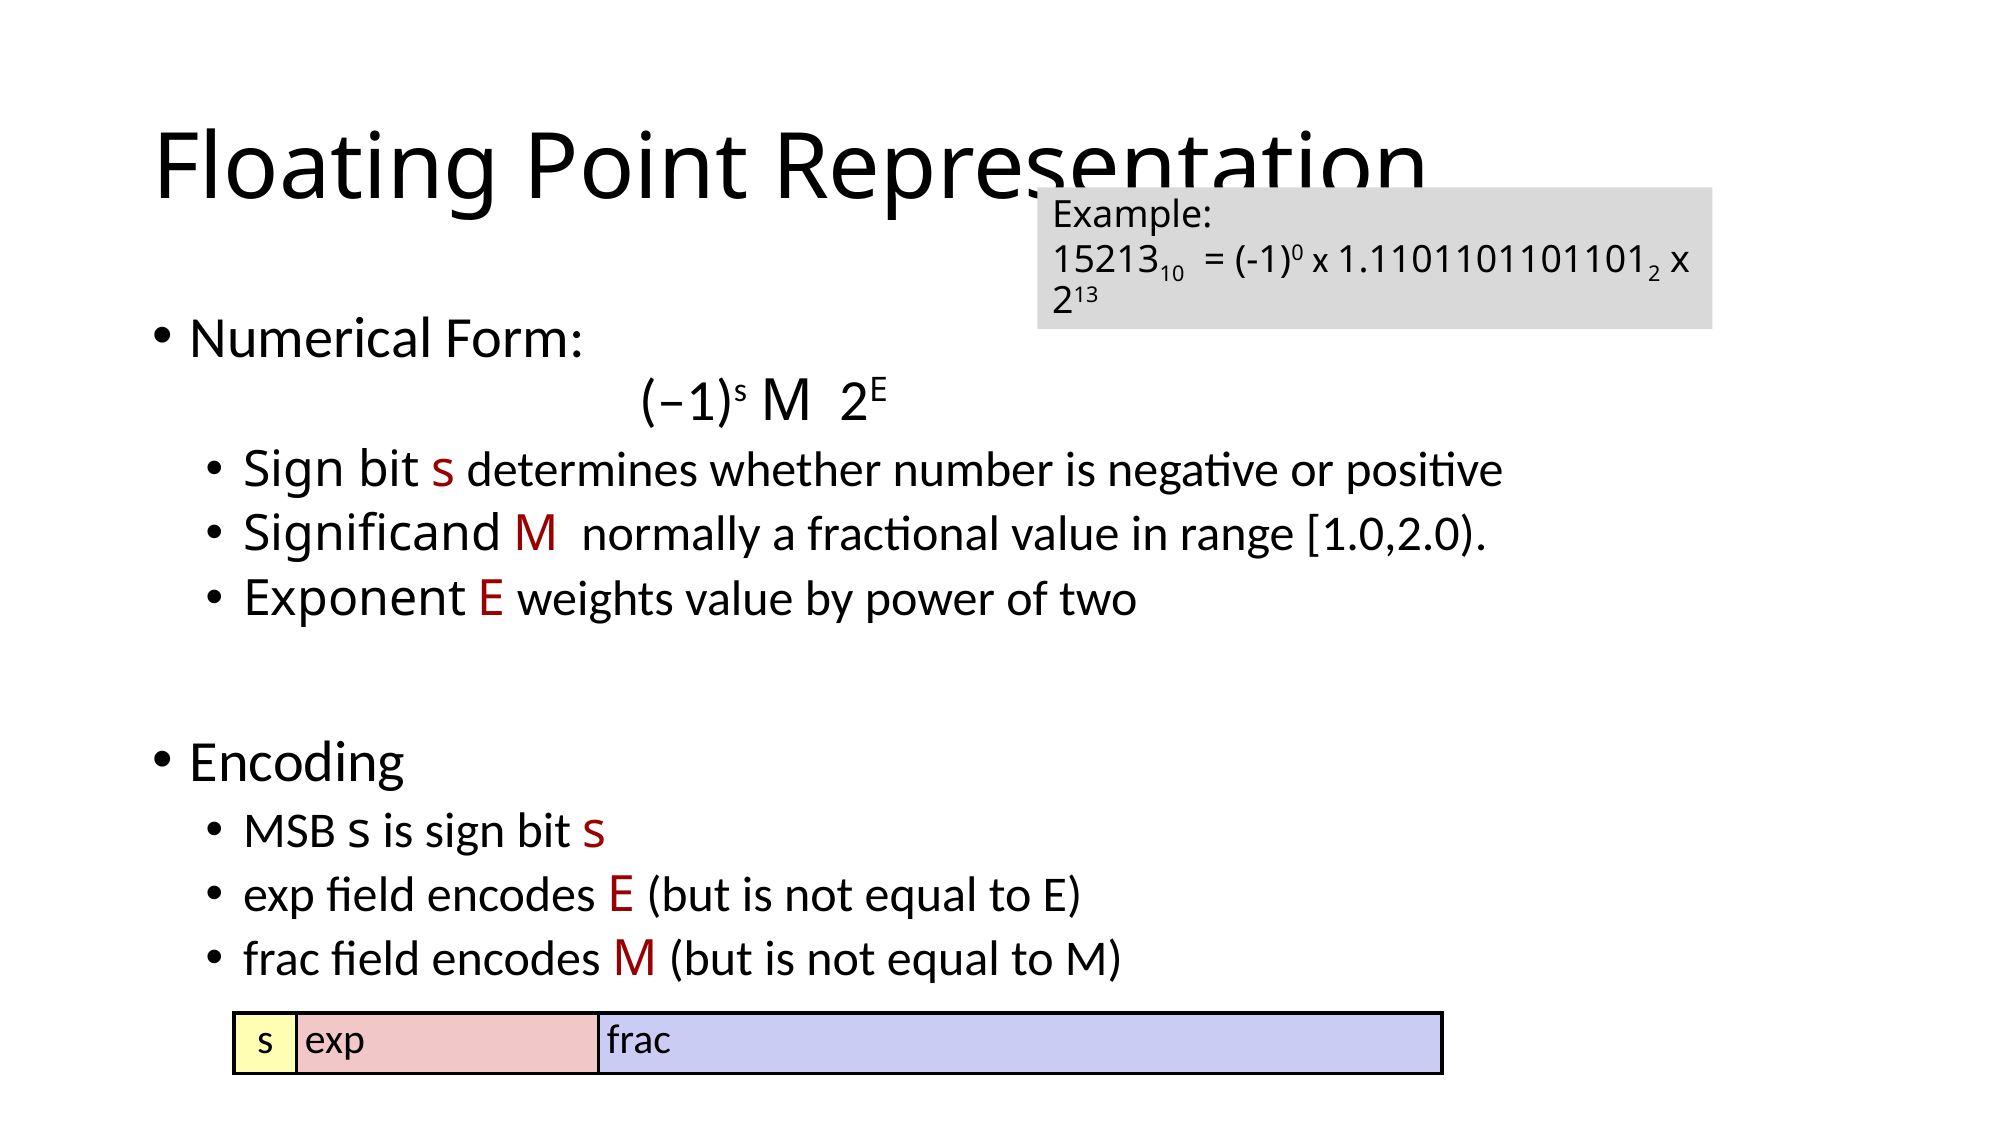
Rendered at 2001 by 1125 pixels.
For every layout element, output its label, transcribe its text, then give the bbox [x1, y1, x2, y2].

table_header frac [600, 1015, 1440, 1072]
table_header s [236, 1015, 295, 1072]
title Floating Point Representation [137, 59, 1863, 278]
text_box Example: 1521310 = (-1)0 x 1.11011011011012 x 213 [1037, 187, 1713, 330]
table_header exp [298, 1015, 597, 1072]
list Numerical Form: (–1)s M 2E Sign bit s determines whether number is negative or positive Significand M normally a fractional value in range [1.0,2.0). Exponent E weights value by power of two Encoding MSB s is sign bit s exp field encodes E (but is not equal to E) frac field encodes M (but is not equal to M) [137, 299, 1863, 1014]
